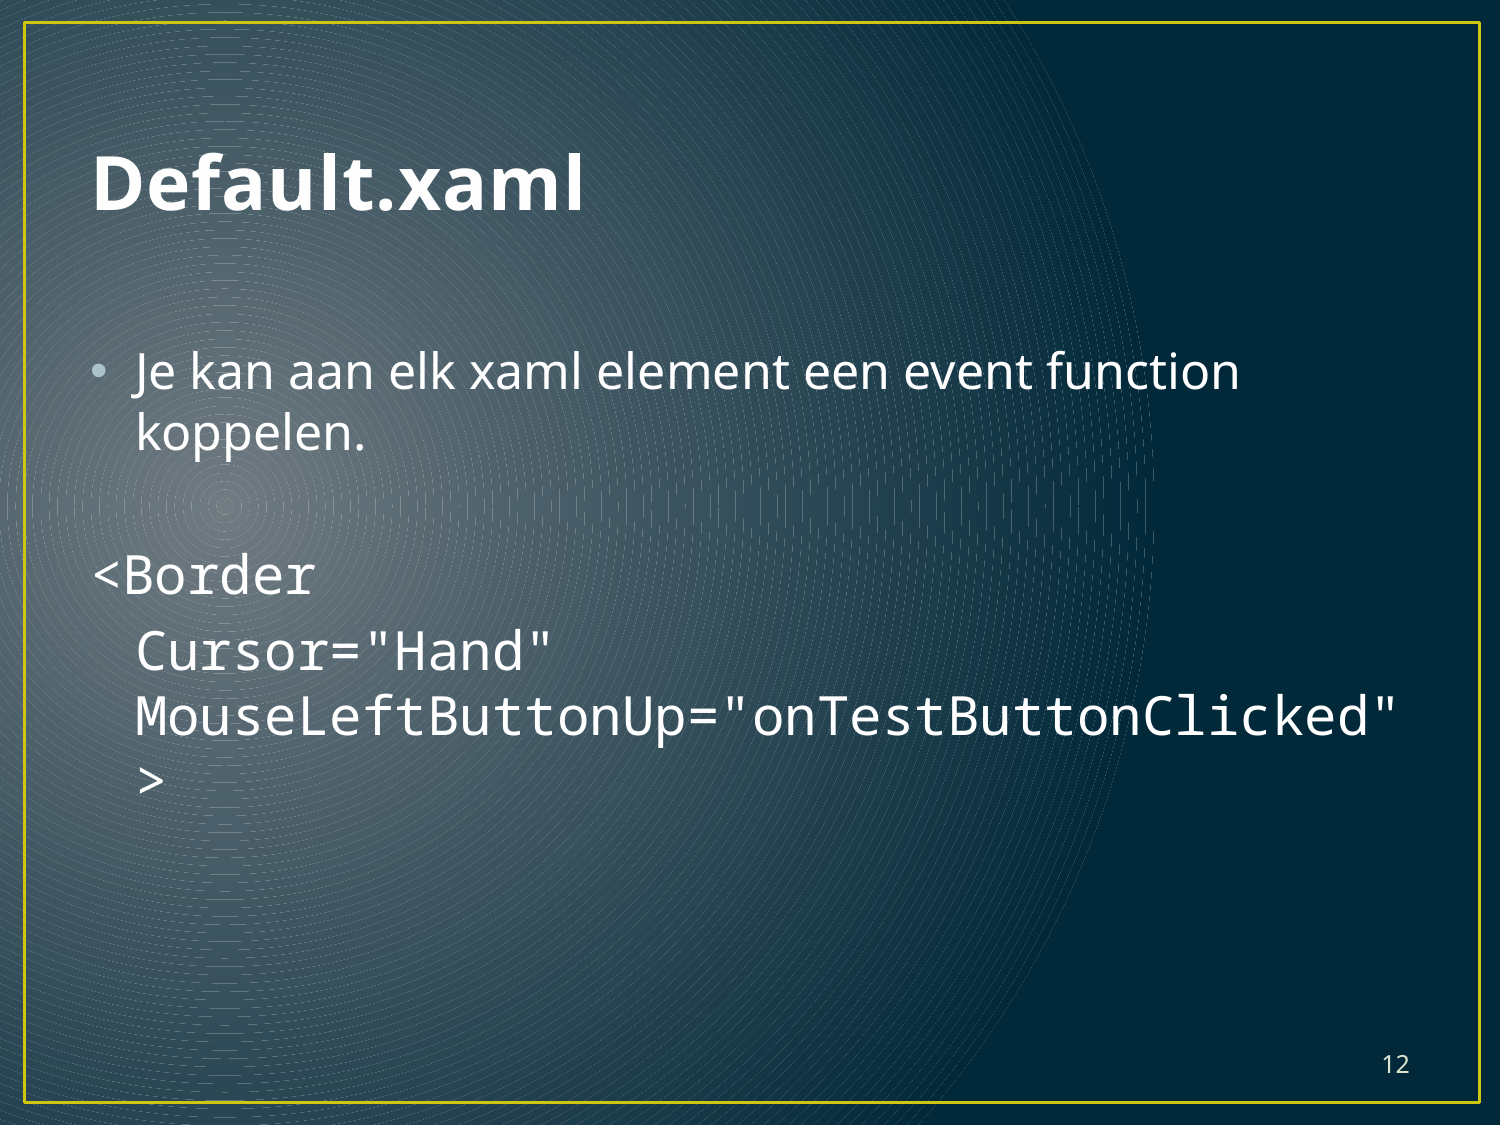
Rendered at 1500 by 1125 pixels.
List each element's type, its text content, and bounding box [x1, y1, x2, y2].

title Default.xaml [75, 45, 1425, 233]
slide_number 12 [1074, 1035, 1425, 1096]
list Je kan aan elk xaml element een event function koppelen. <Border Cursor="Hand" MouseLeftButtonUp="onTestButtonClicked"> [75, 262, 1425, 1005]
